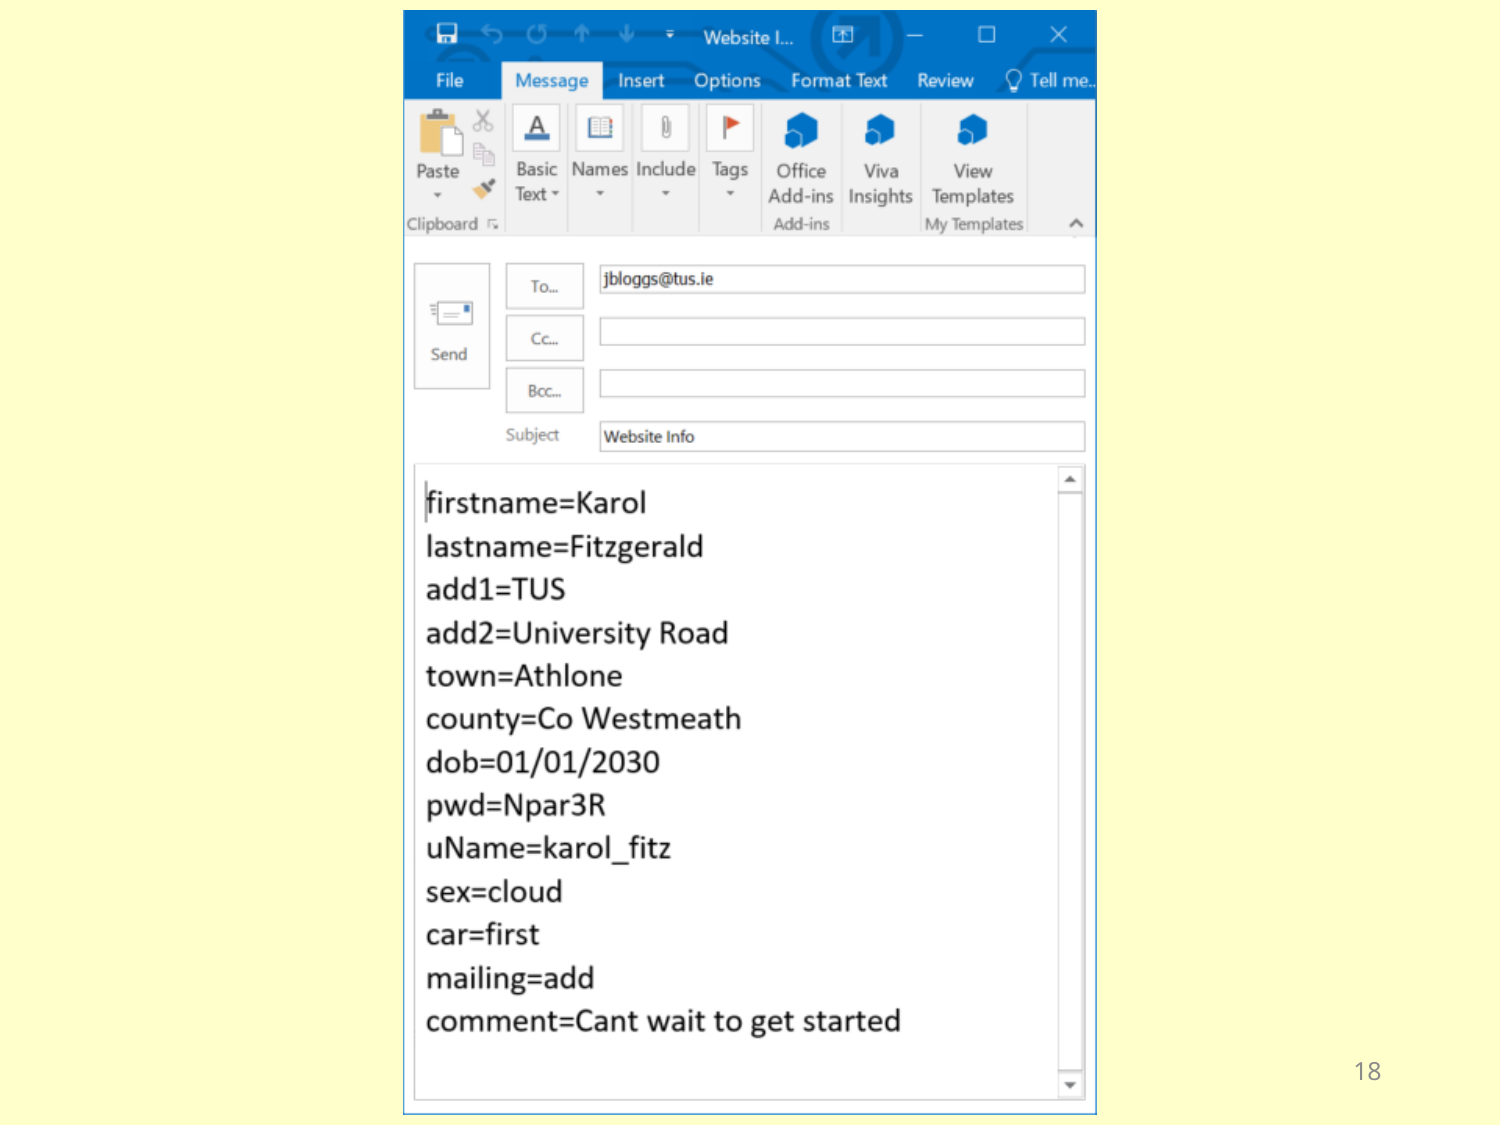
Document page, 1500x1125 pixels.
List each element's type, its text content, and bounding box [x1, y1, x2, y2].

picture [403, 10, 1097, 1115]
slide_number 18 [1097, 1042, 1397, 1103]
